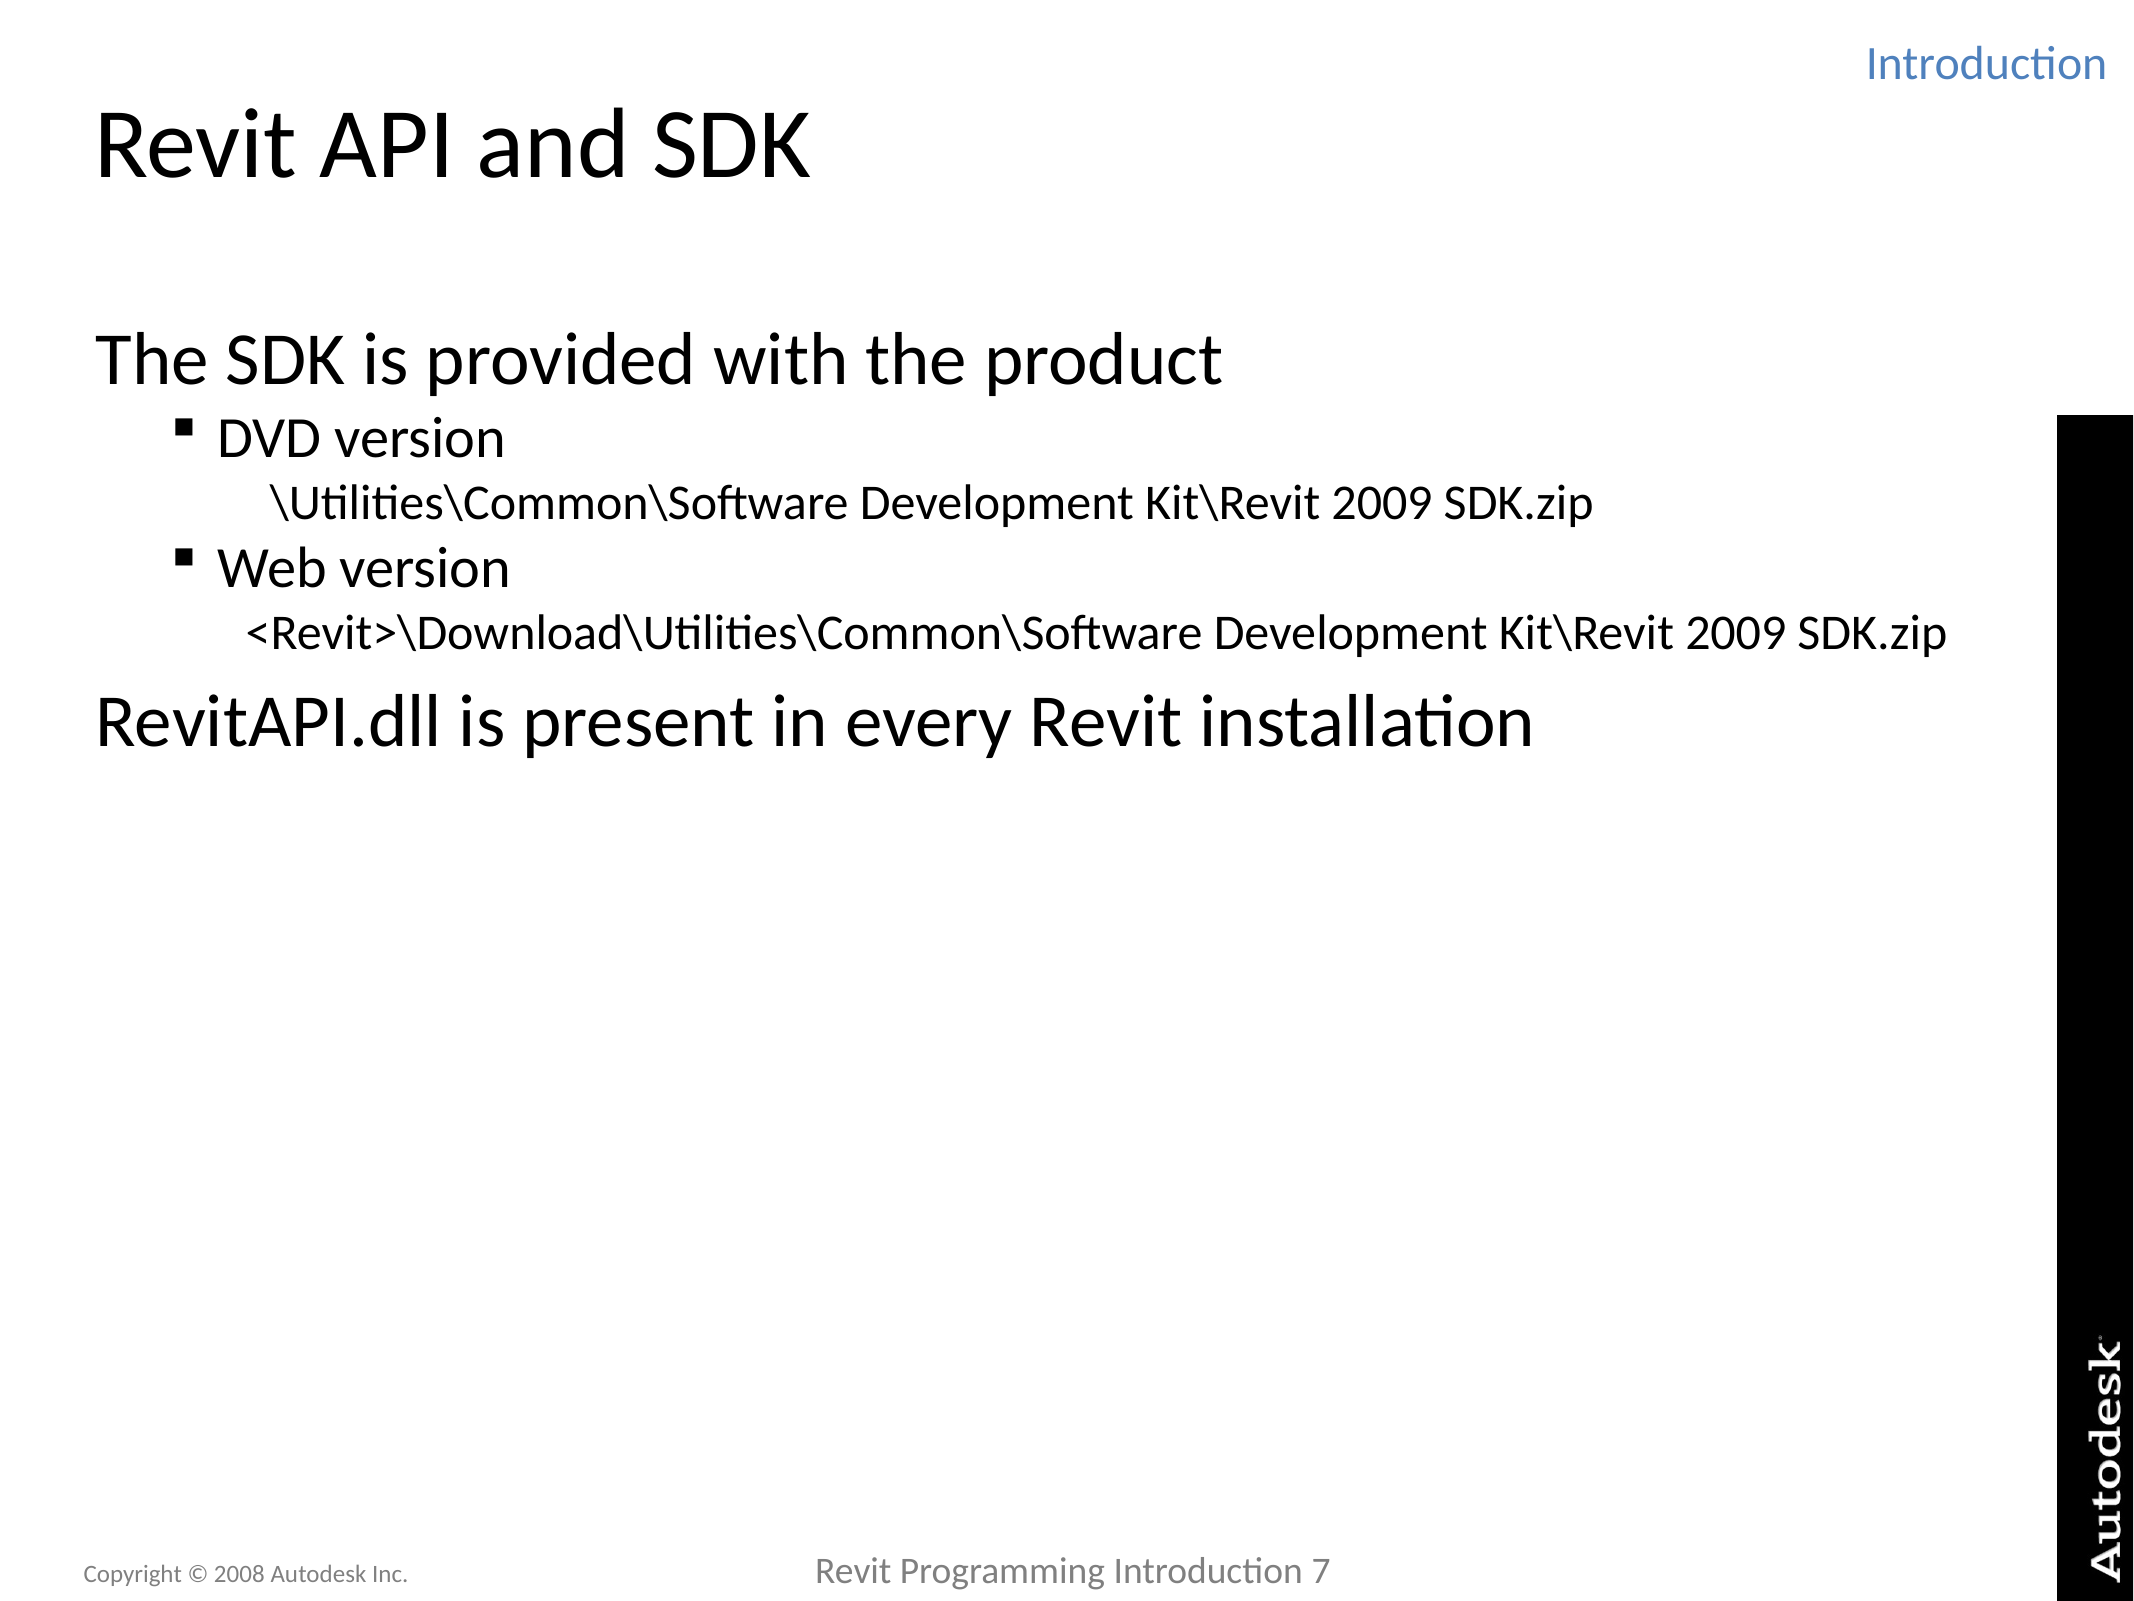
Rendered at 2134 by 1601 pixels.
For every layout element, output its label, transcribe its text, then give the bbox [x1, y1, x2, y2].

picture [2057, 415, 2134, 1601]
list The SDK is provided with the product DVD version \Utilities\Common\Software Development Kit\Revit 2009 SDK.zip Web version <Revit>\Download\Utilities\Common\Software Development Kit\Revit 2009 SDK.zip RevitAPI.dll is present in every Revit installation [74, 298, 2051, 969]
title Revit API and SDK [72, 67, 2016, 205]
text_box Introduction [1637, 31, 2108, 90]
